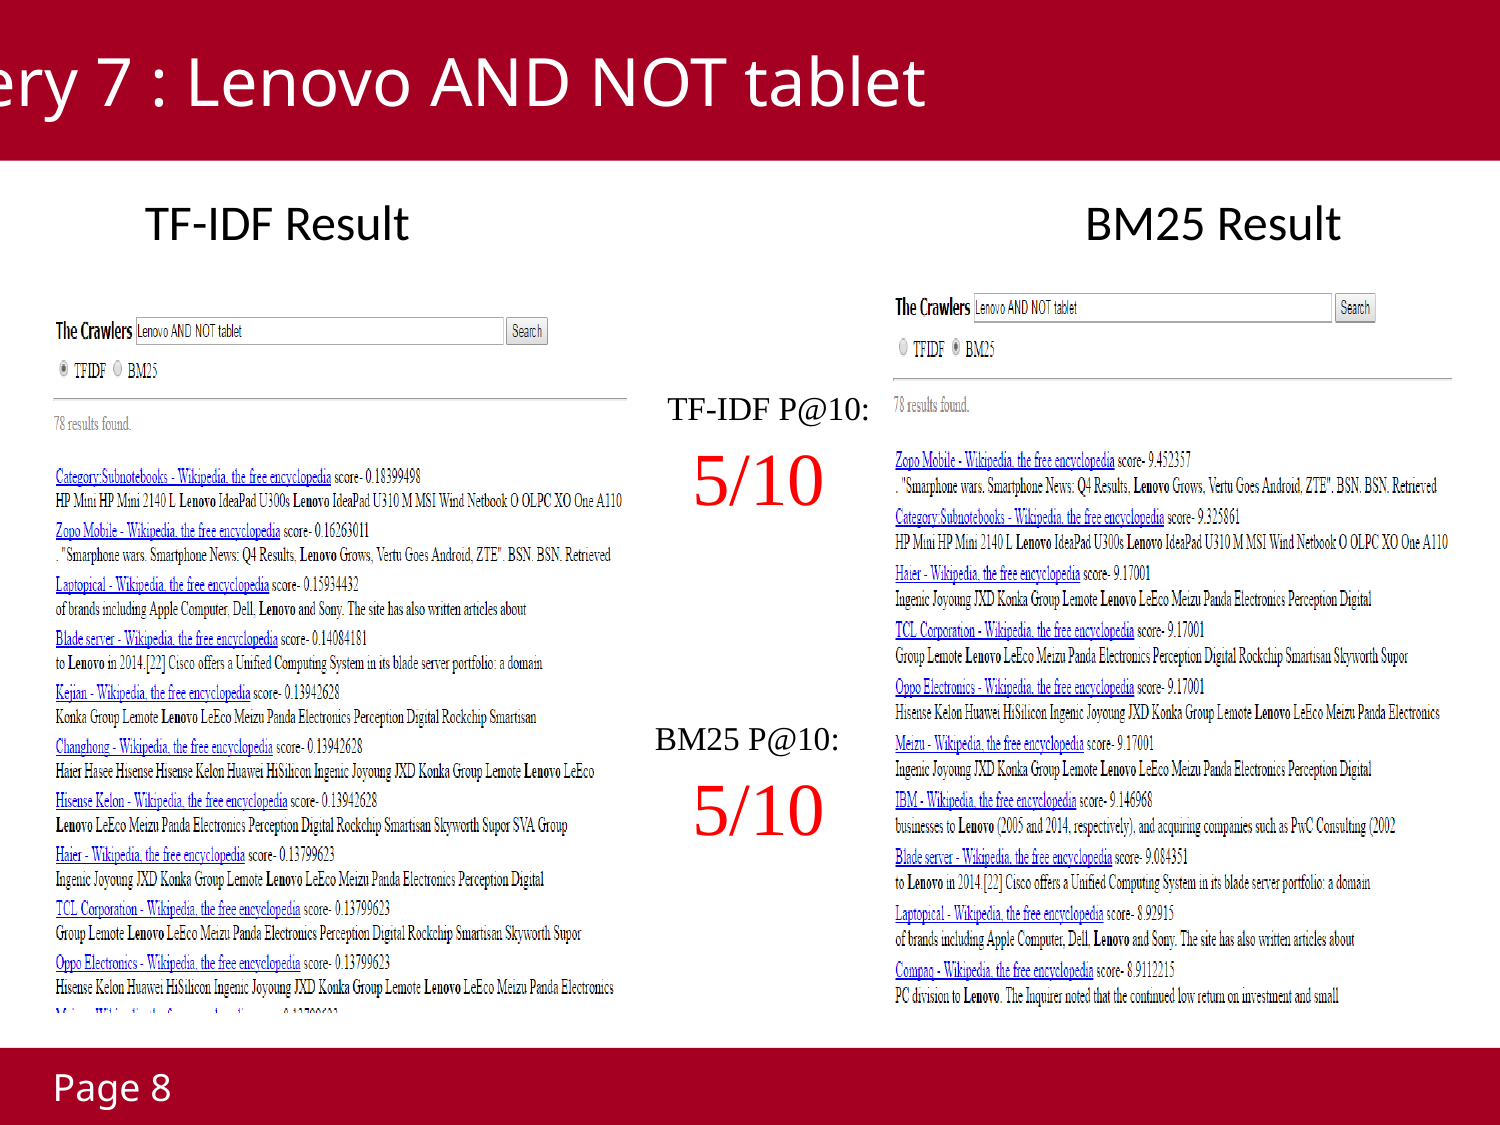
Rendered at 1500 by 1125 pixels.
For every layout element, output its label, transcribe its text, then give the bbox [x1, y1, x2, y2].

picture [888, 272, 1452, 1013]
text_box [0, 0, 1500, 162]
text_box Query 7 : Lenovo AND NOT tablet [0, 32, 942, 128]
picture [51, 308, 628, 1013]
text_box TF-IDF Result BM25 Result TF-IDF P@10: 5/10 BM25 P@10: 5/10 [40, 182, 1460, 918]
text_box [0, 1047, 1500, 1125]
text_box Page 8 [37, 1056, 187, 1116]
